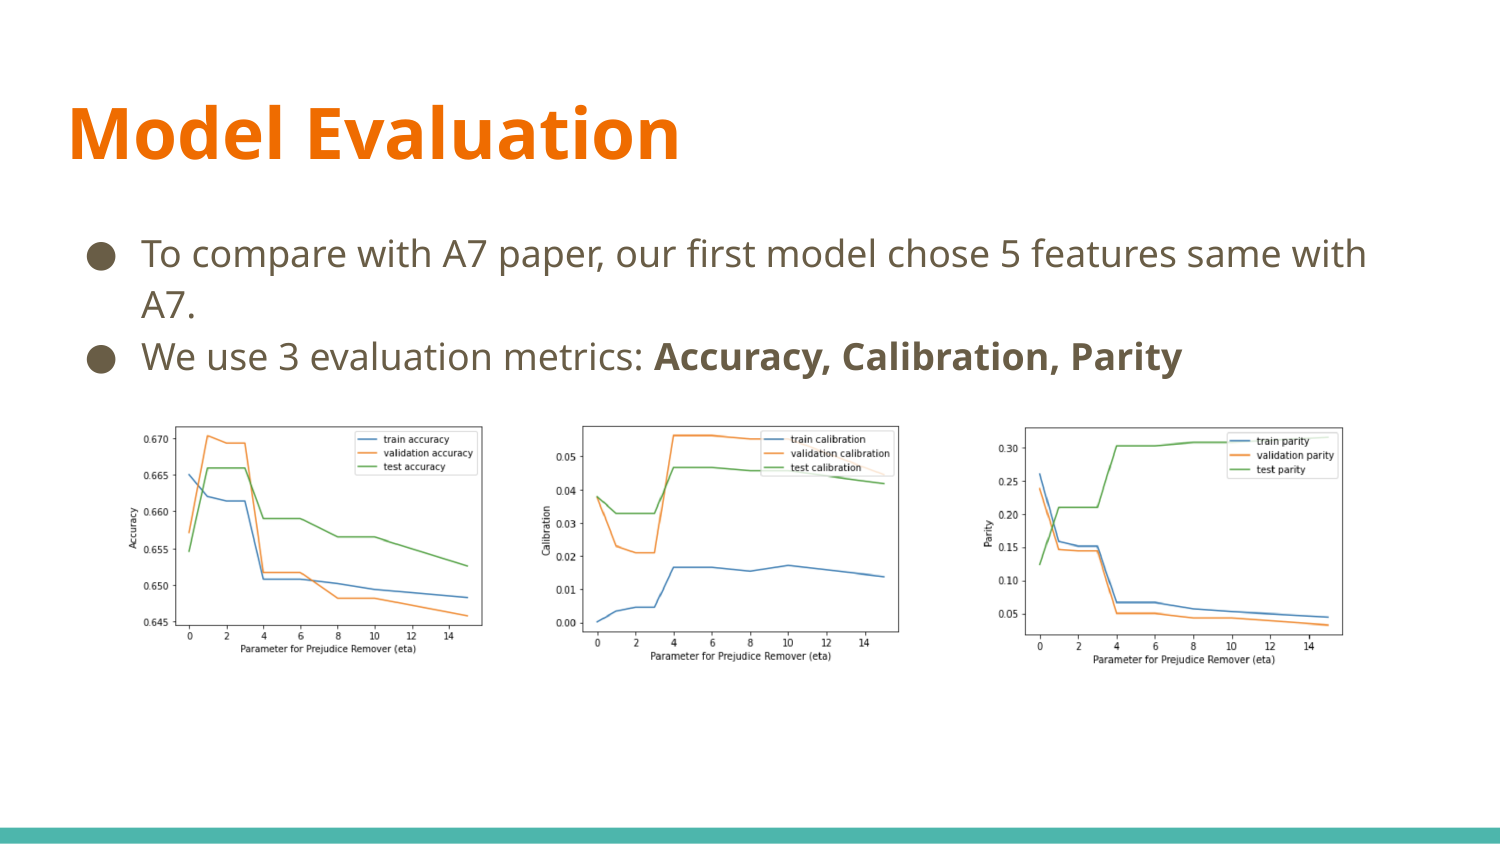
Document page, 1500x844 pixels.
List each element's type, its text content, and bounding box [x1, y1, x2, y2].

picture [531, 421, 907, 671]
list To compare with A7 paper, our first model chose 5 features same with A7. We use 3 evaluation metrics: Accuracy, Calibration, Parity [51, 207, 1449, 750]
picture [115, 421, 490, 660]
picture [972, 421, 1347, 670]
title Model Evaluation [51, 72, 1449, 189]
